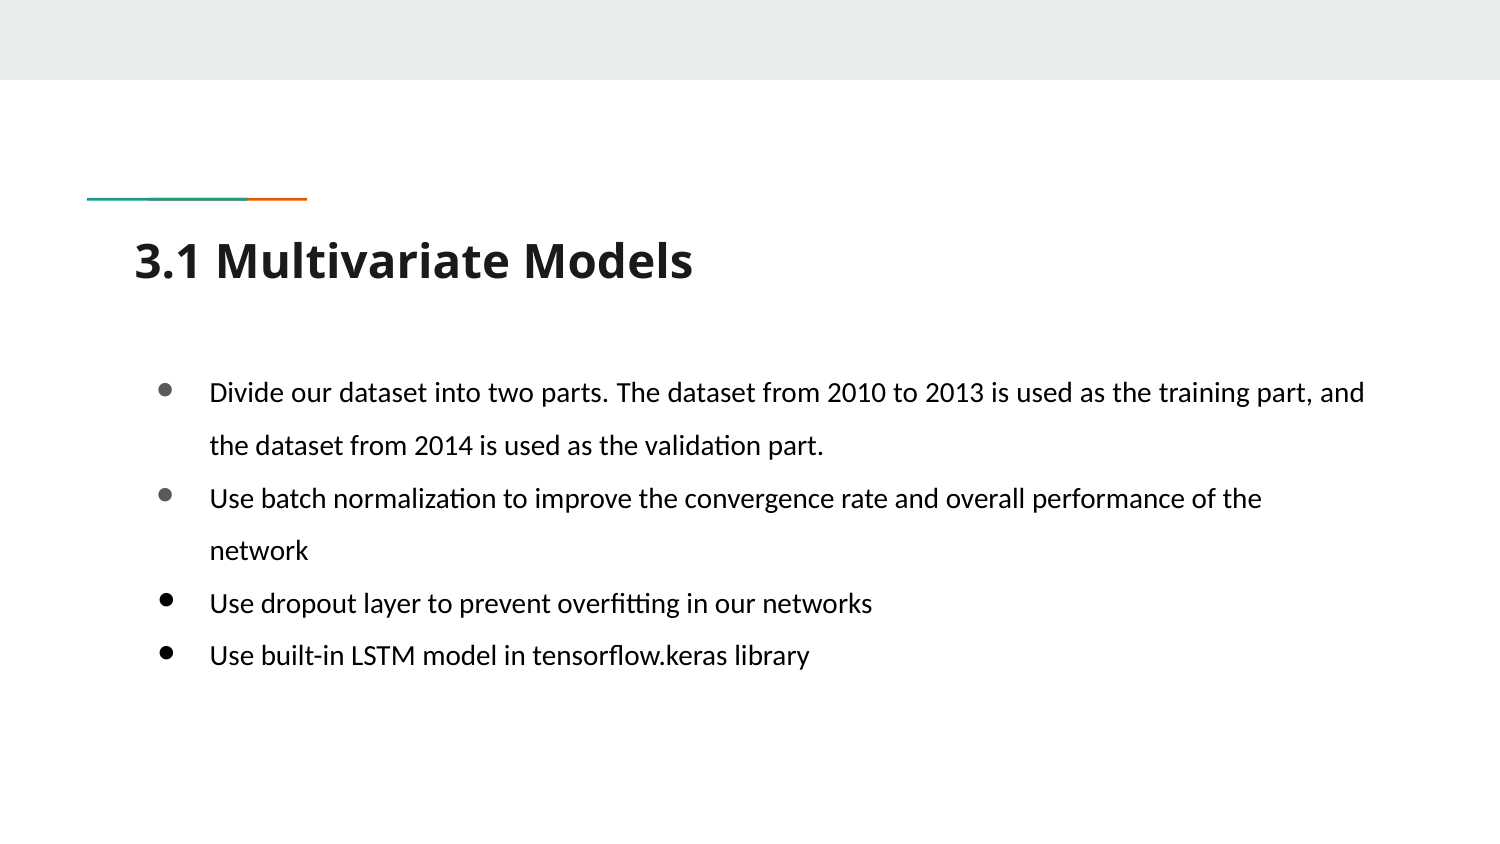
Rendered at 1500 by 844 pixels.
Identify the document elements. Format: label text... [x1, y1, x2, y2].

title 3.1 Multivariate Models [119, 216, 1381, 305]
list Divide our dataset into two parts. The dataset from 2010 to 2013 is used as the training part, and the dataset from 2014 is used as the validation part. Use batch normalization to improve the convergence rate and overall performance of the network Use dropout layer to prevent overfitting in our networks Use built-in LSTM model in tensorflow.keras library [119, 341, 1381, 712]
